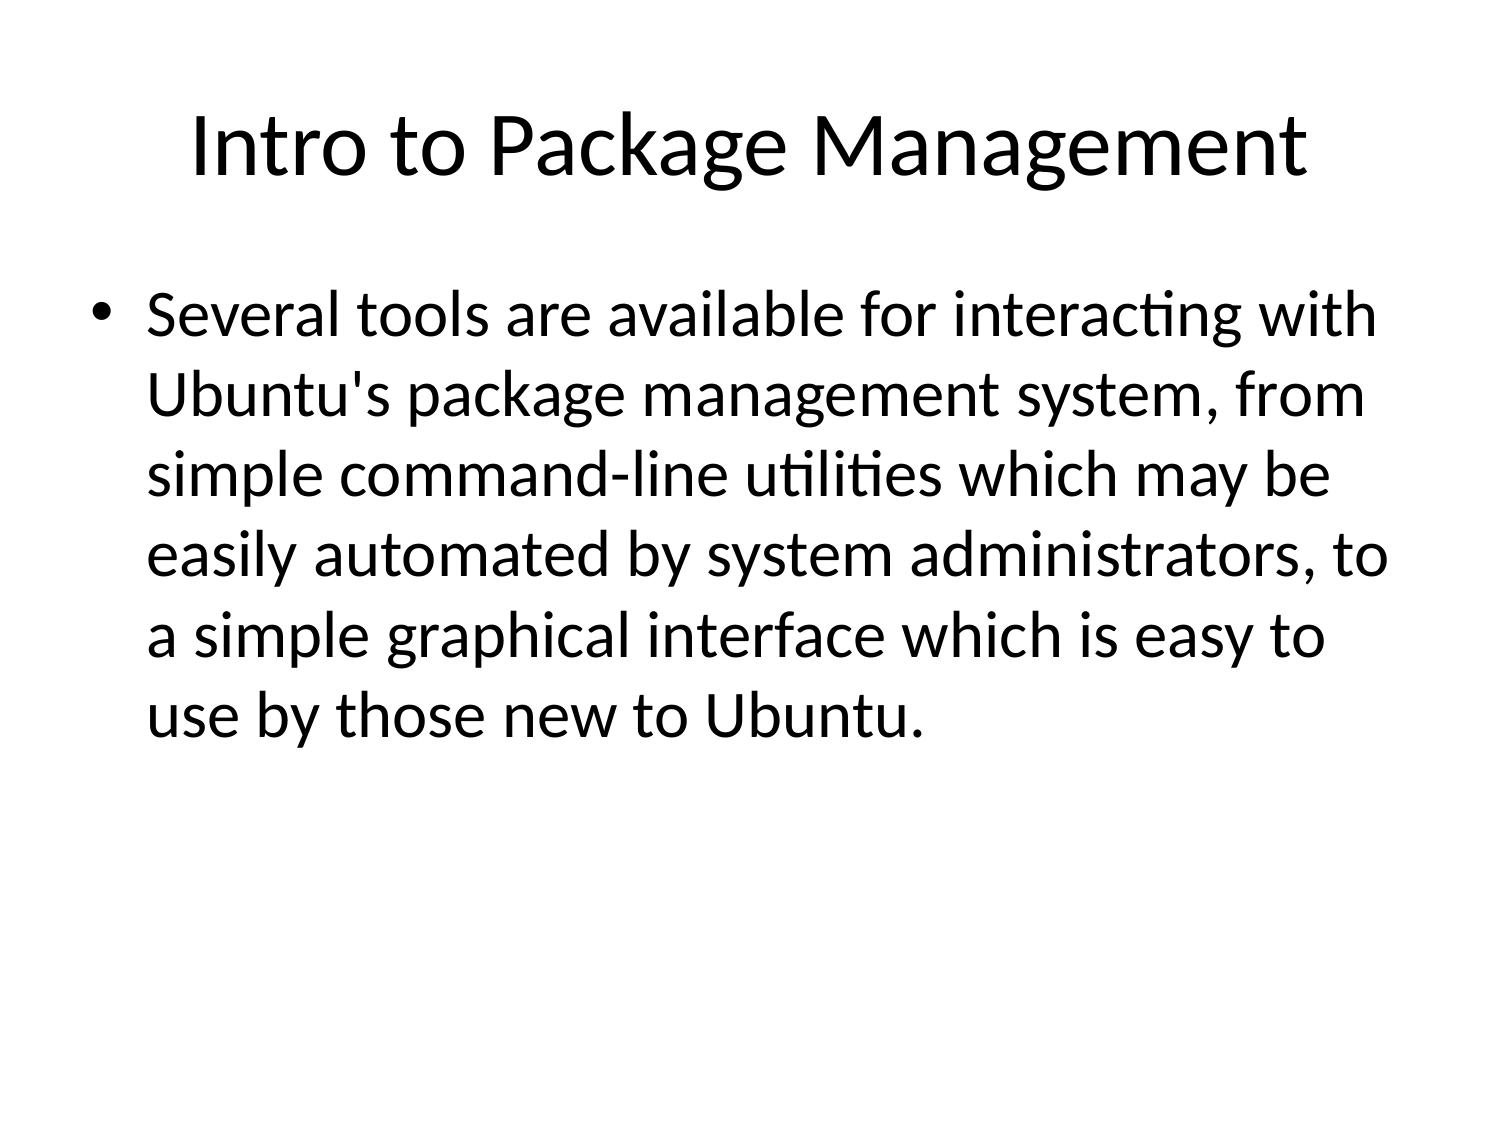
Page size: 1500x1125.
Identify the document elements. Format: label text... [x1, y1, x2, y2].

list Several tools are available for interacting with Ubuntu's package management system, from simple command-line utilities which may be easily automated by system administrators, to a simple graphical interface which is easy to use by those new to Ubuntu. [75, 262, 1425, 1005]
title Intro to Package Management [75, 45, 1425, 233]
